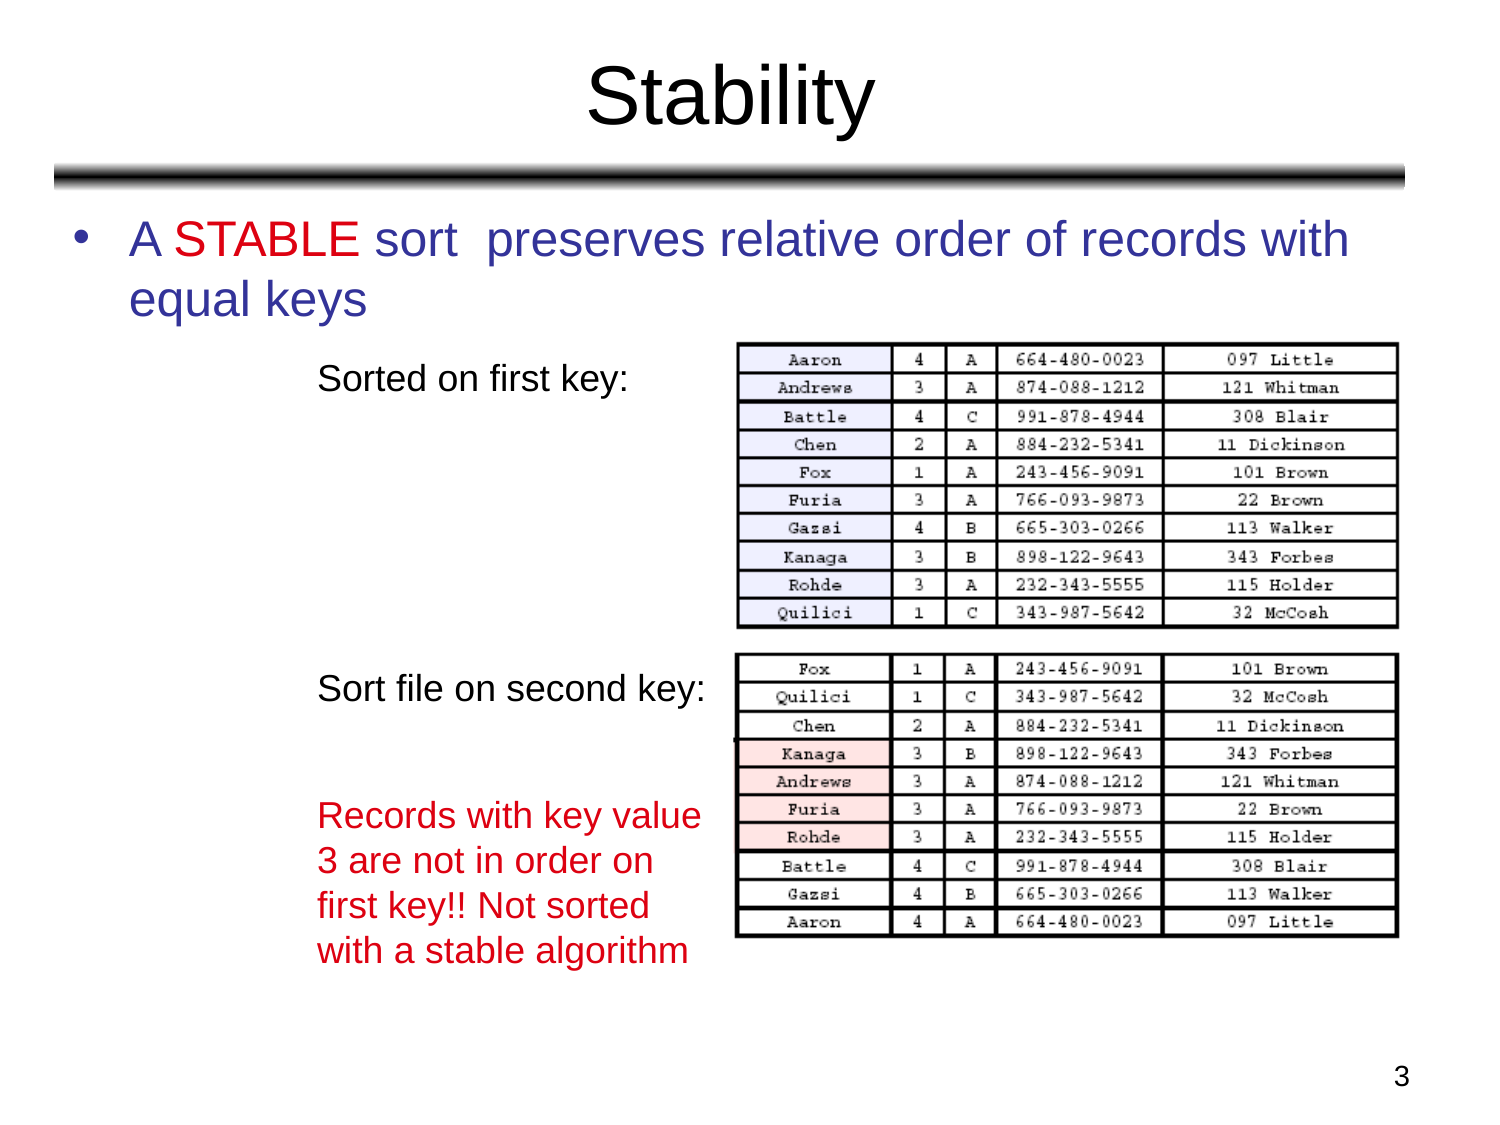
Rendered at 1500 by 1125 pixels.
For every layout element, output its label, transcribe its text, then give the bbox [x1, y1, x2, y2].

text_box 3 [1074, 1049, 1425, 1103]
text_box Sorted on first key: [302, 346, 645, 407]
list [732, 649, 1401, 943]
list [725, 329, 1408, 637]
text_box Sort file on second key: [302, 656, 722, 717]
list A STABLE sort preserves relative order of records with equal keys [57, 199, 1411, 338]
title Stability [55, 16, 1406, 166]
text_box Records with key value 3 are not in order on first key!! Not sorted with a stable algorithm [302, 783, 728, 981]
